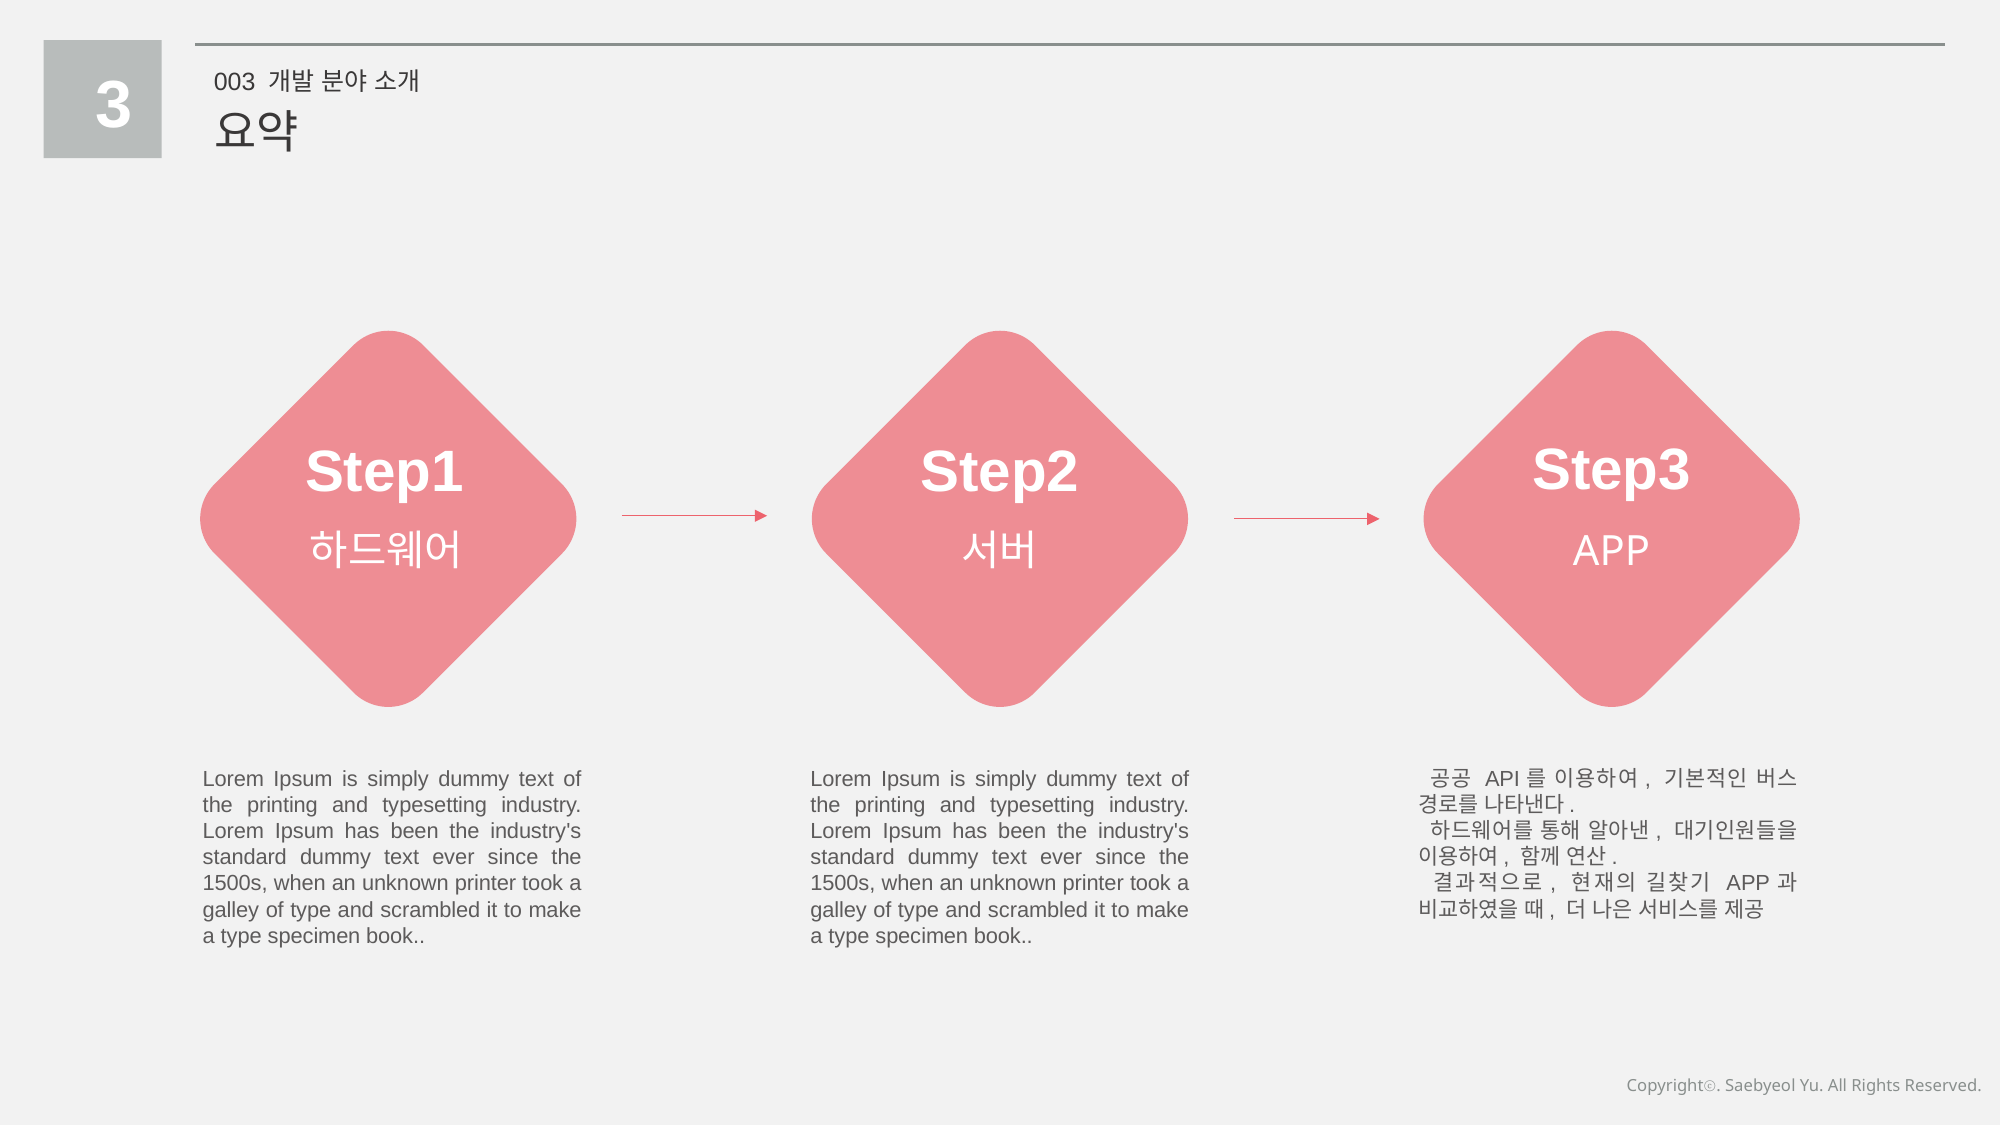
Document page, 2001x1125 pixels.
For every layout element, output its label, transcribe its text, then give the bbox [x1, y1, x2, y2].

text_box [194, 57, 440, 167]
text_box 3 [80, 52, 123, 148]
text_box [42, 39, 163, 159]
text_box Lorem Ipsum is simply dummy text of the printing and typesetting industry. Lorem Ipsum has been the industry's standard dummy text ever since the 1500s, when an unknown printer took a galley of type and scrambled it to make a type specimen book.. [187, 756, 597, 982]
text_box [240, 371, 1759, 667]
text_box 공공 API를 이용하여, 기본적인 버스 경로를 나타낸다. 하드웨어를 통해 알아낸, 대기인원들을 이용하여, 함께 연산. 결과적으로, 현재의 길찾기 APP과 비교하였을 때, 더 나은 서비스를 제공 [1403, 756, 1813, 956]
text_box Lorem Ipsum is simply dummy text of the printing and typesetting industry. Lorem Ipsum has been the industry's standard dummy text ever since the 1500s, when an unknown printer took a galley of type and scrambled it to make a type specimen book.. [795, 756, 1205, 982]
